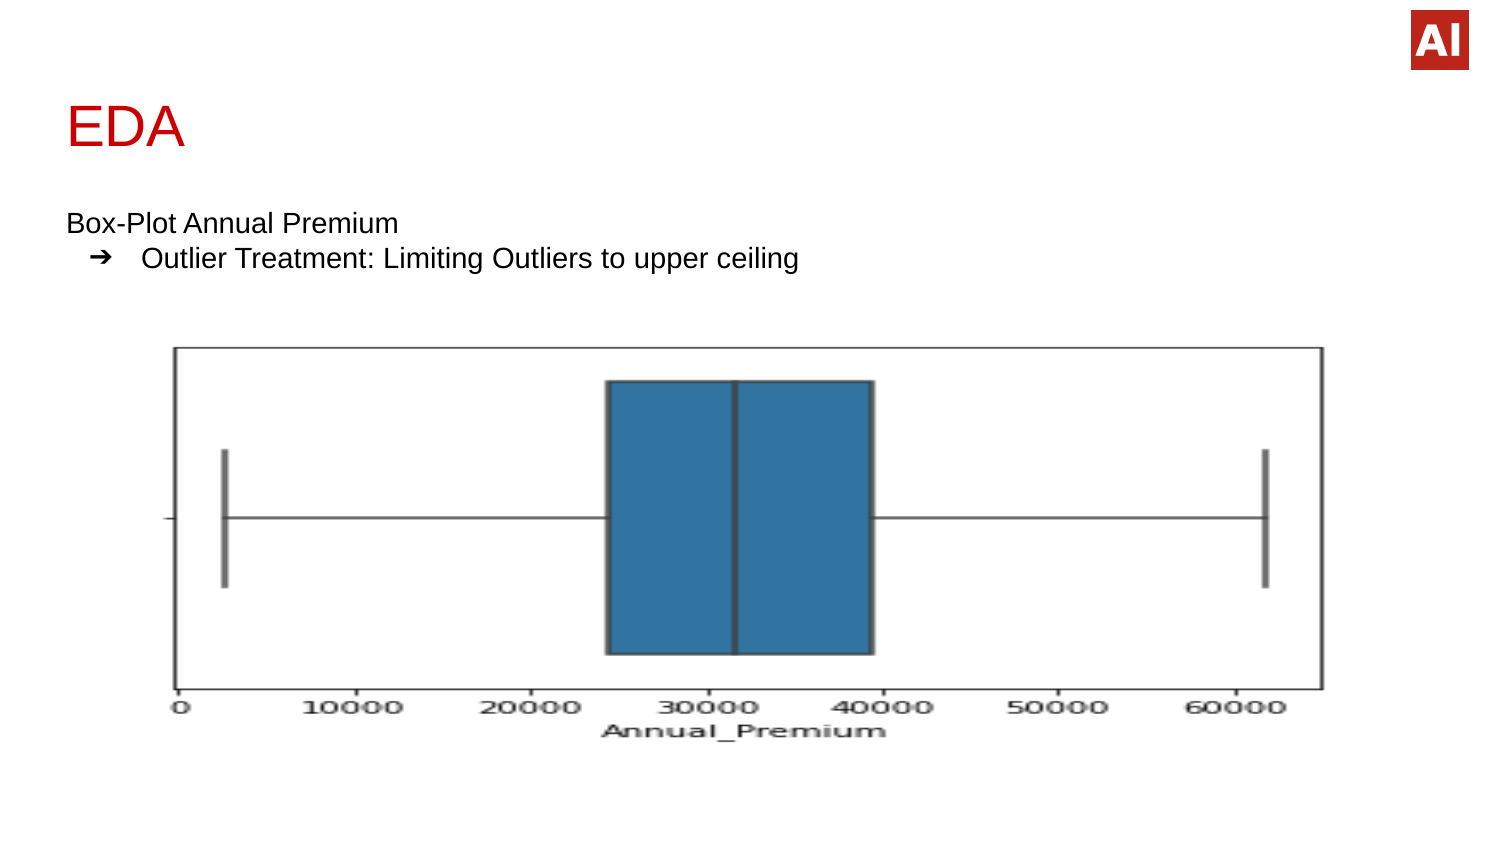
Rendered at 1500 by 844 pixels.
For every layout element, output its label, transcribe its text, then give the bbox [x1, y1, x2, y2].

picture [1411, 10, 1469, 70]
title EDA [51, 72, 1449, 167]
picture [137, 338, 1342, 750]
text_box Box-Plot Annual Premium Outlier Treatment: Limiting Outliers to upper ceiling [51, 188, 1256, 289]
